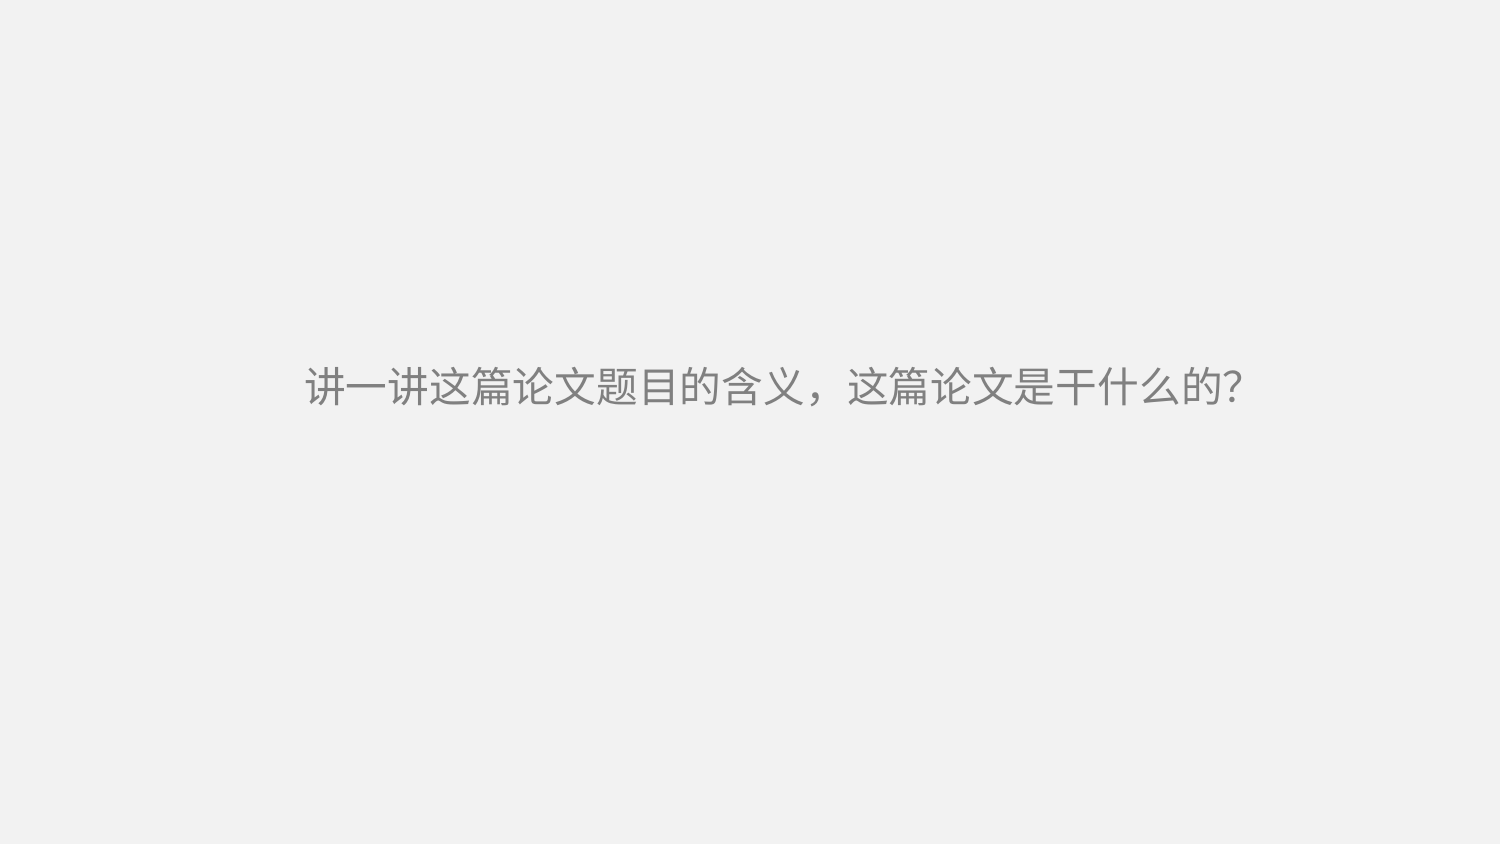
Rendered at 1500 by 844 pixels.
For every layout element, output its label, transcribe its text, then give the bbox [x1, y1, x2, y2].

text_box 讲一讲这篇论文题目的含义，这篇论文是干什么的？ [289, 353, 1289, 419]
